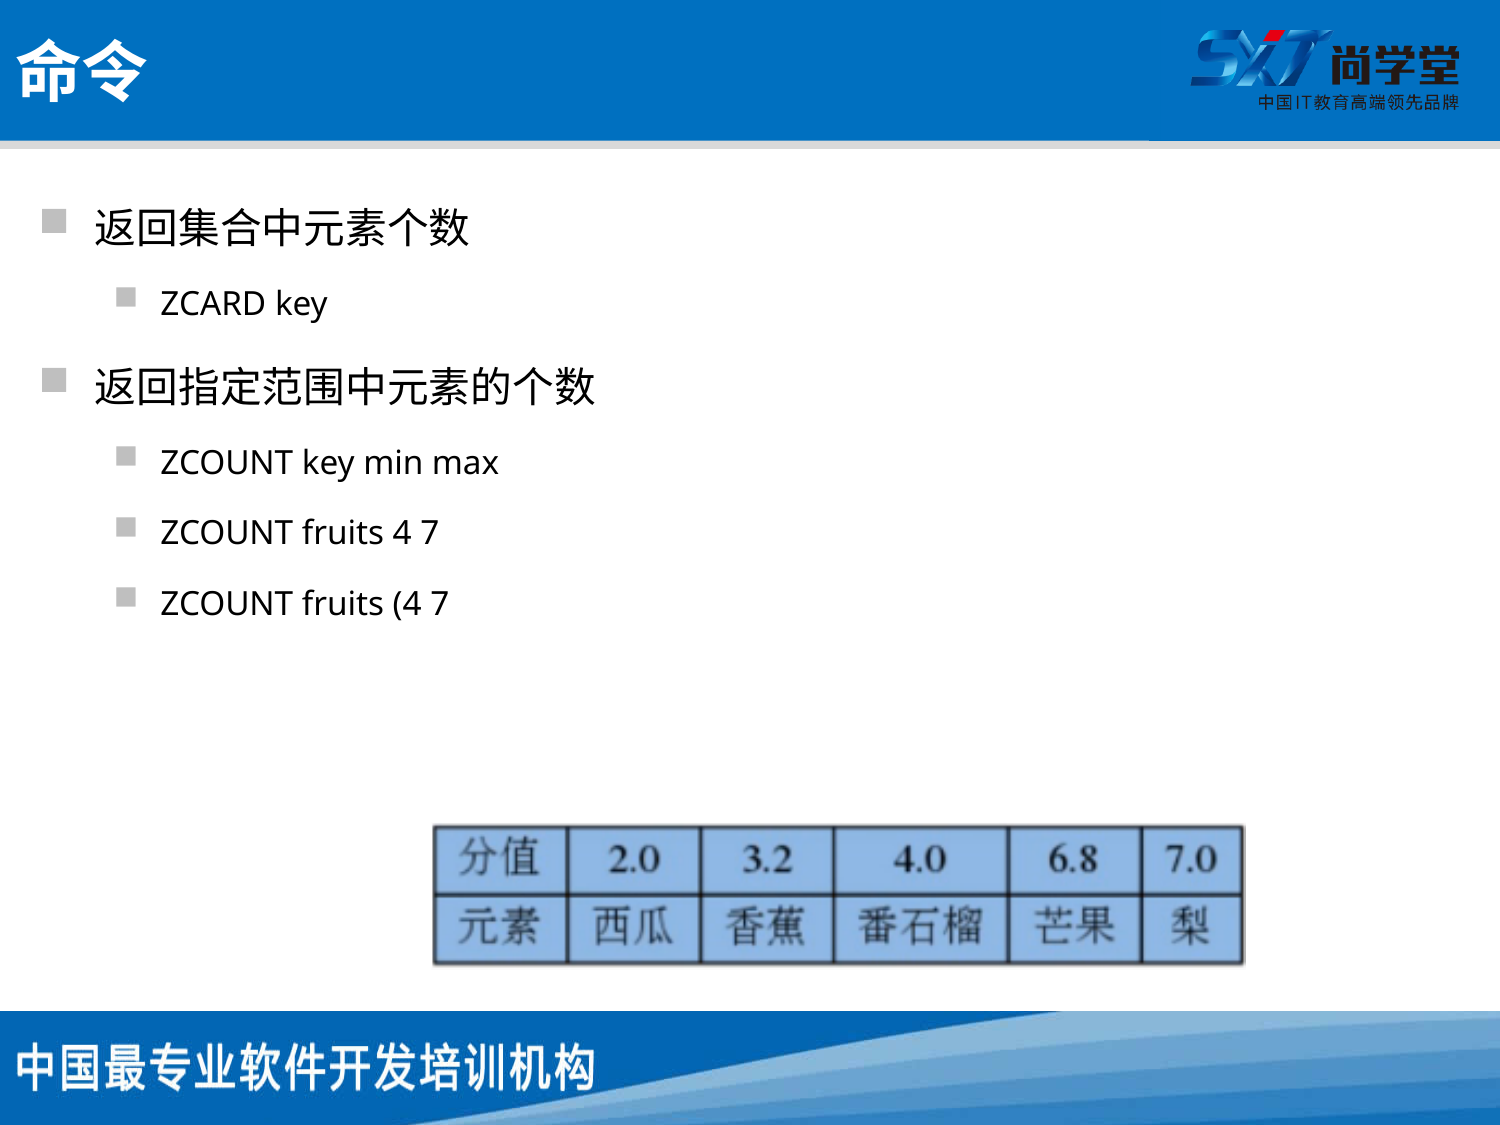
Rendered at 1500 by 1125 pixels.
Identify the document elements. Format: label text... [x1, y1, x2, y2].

picture [1161, 0, 1500, 141]
list 返回集合中元素个数 ZCARD key 返回指定范围中元素的个数 ZCOUNT key min max ZCOUNT fruits 4 7 ZCOUNT fruits (4 7 [23, 164, 1465, 1012]
title 命令 [0, 0, 1161, 141]
picture [0, 1011, 1500, 1125]
picture [430, 822, 1246, 971]
